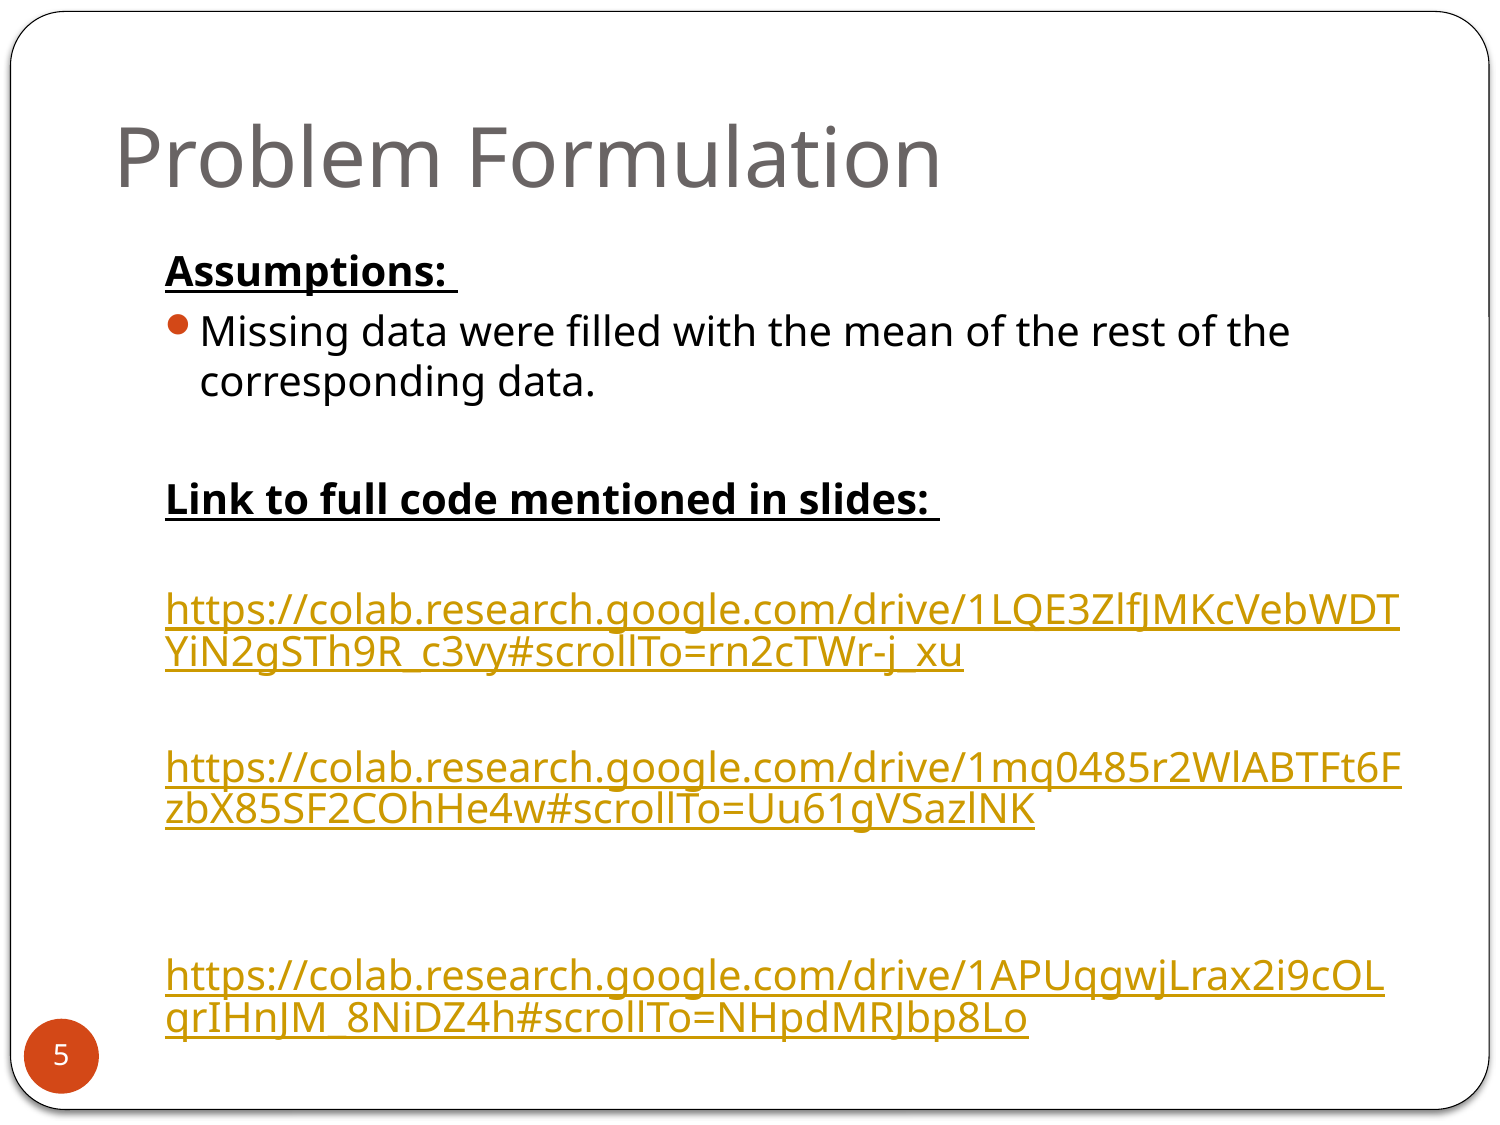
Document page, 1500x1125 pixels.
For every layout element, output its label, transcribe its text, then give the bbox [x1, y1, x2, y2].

slide_number 5 [23, 1018, 99, 1094]
list Assumptions: Missing data were filled with the mean of the rest of the corresponding data. Link to full code mentioned in slides: https://colab.research.google.com/drive/1LQE3ZlfJMKcVebWDTYiN2gSTh9R_c3vy#scrollTo=rn2cTWr-j_xu https://colab.research.google.com/drive/1mq0485r2WlABTFt6FzbX85SF2COhHe4w#scrollTo=Uu61gVSazlNK https://colab.research.google.com/drive/1APUqgwjLrax2i9cOLqrIHnJM_8NiDZ4h#scrollTo=NHpdMRJbp8Lo [150, 237, 1425, 988]
title Problem Formulation [98, 31, 1374, 219]
